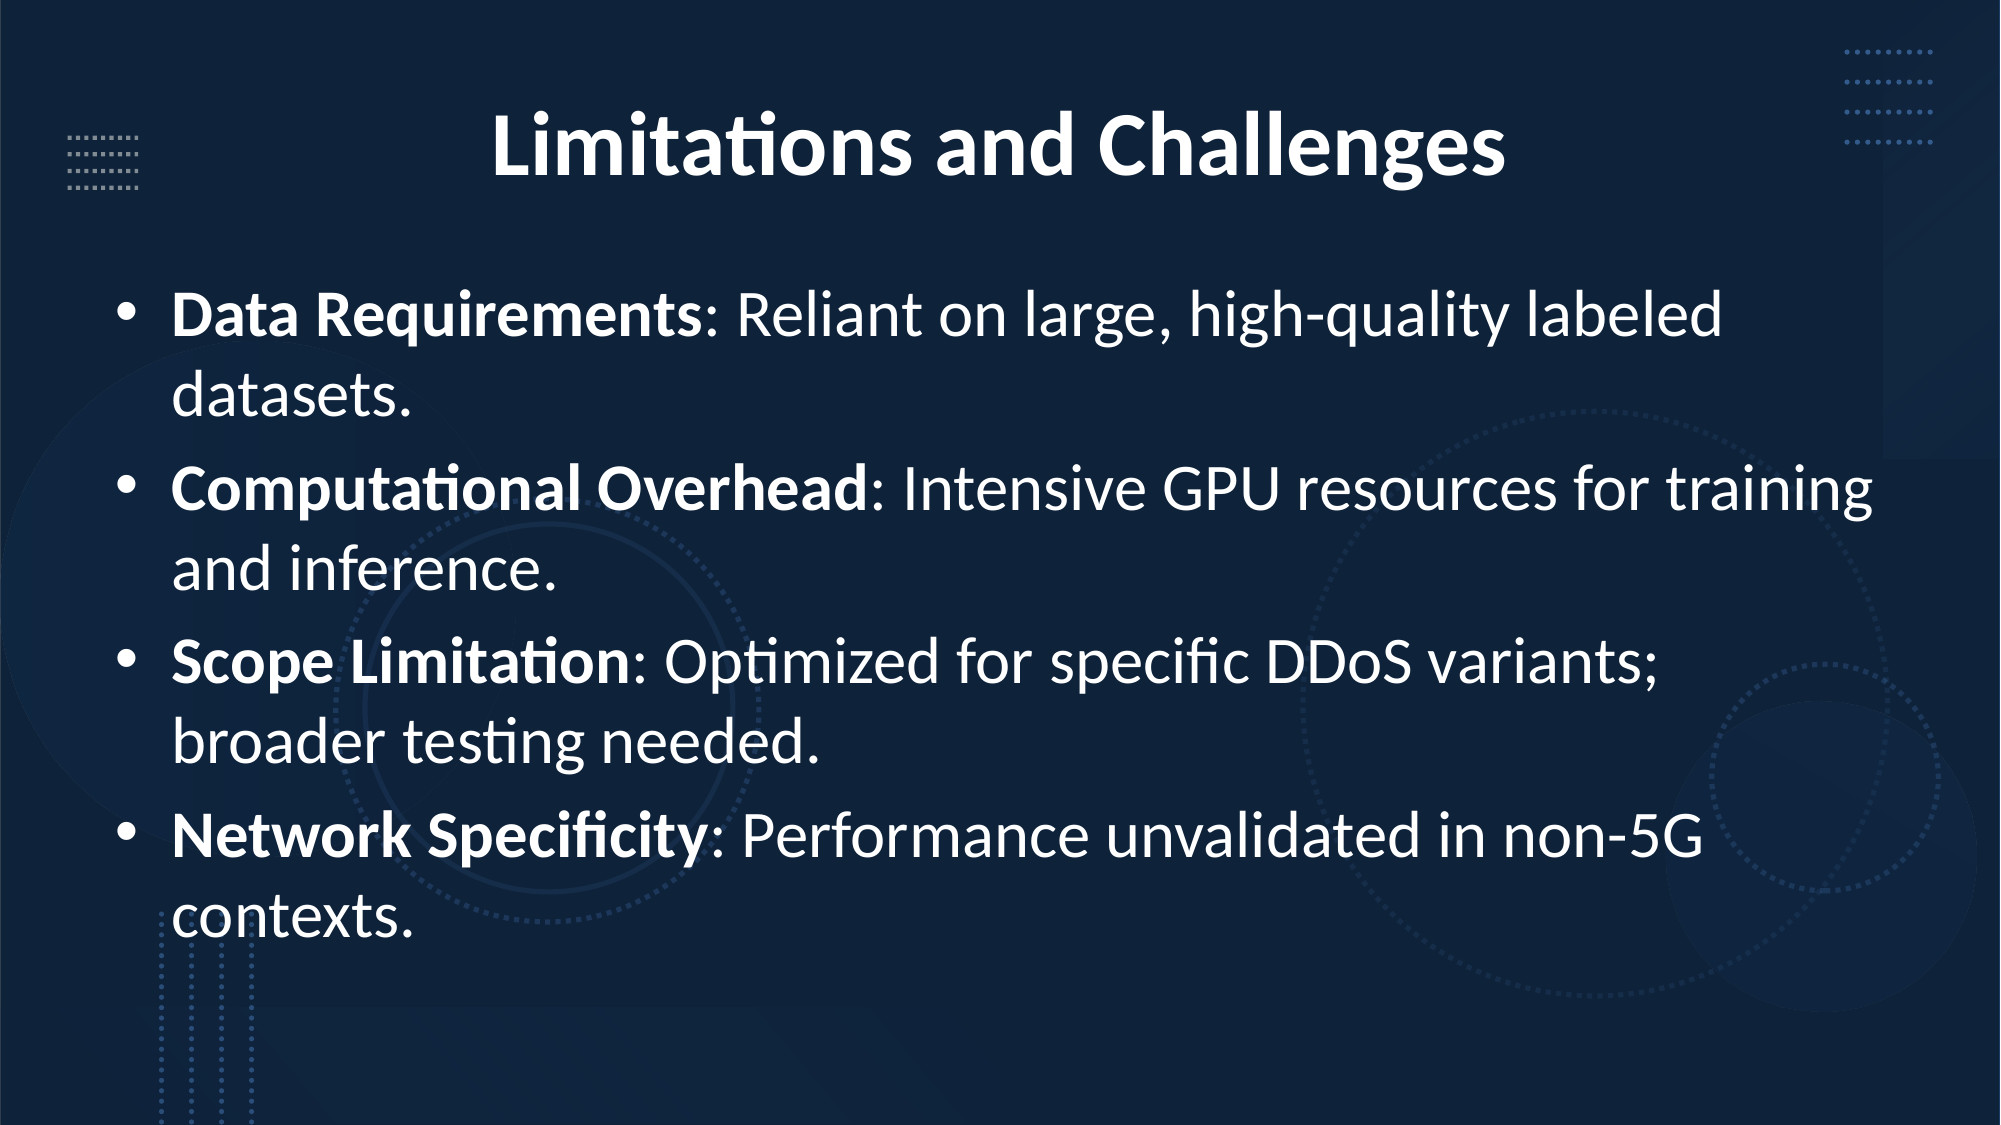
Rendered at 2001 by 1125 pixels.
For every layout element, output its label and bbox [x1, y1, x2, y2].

text_box [0, 0, 2000, 1125]
